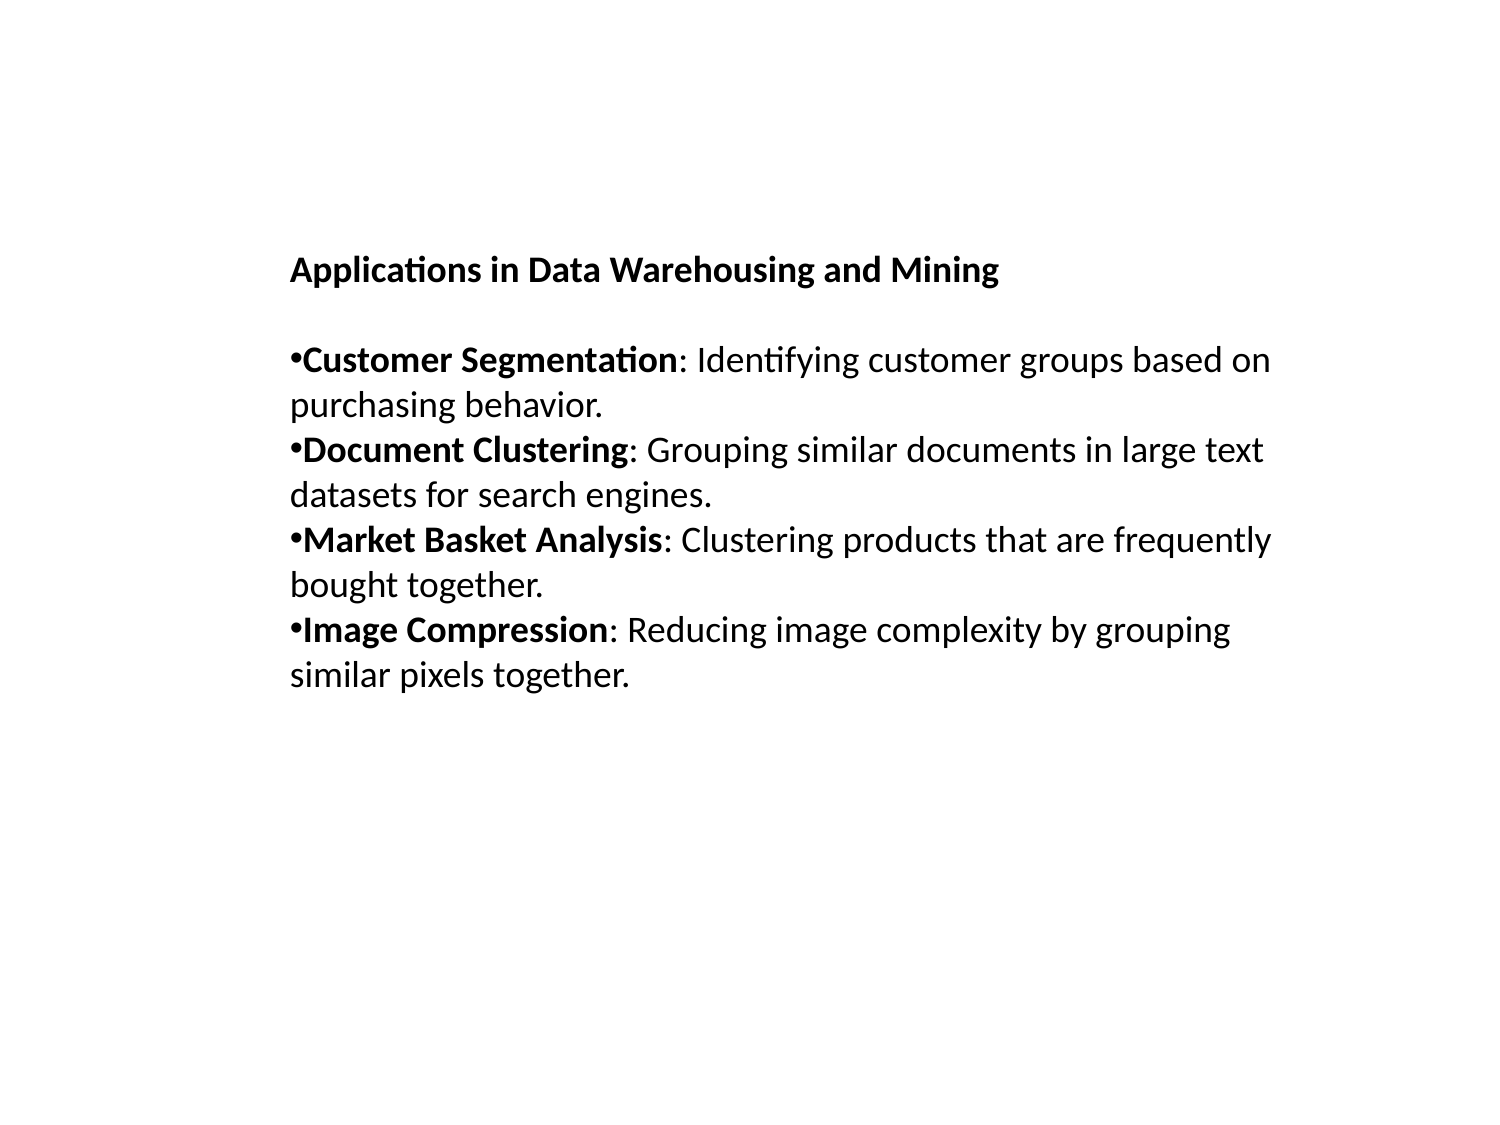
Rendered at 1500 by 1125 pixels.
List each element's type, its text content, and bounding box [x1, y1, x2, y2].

text_box Applications in Data Warehousing and Mining Customer Segmentation: Identifying customer groups based on purchasing behavior. Document Clustering: Grouping similar documents in large text datasets for search engines. Market Basket Analysis: Clustering products that are frequently bought together. Image Compression: Reducing image complexity by grouping similar pixels together. [274, 237, 1338, 703]
